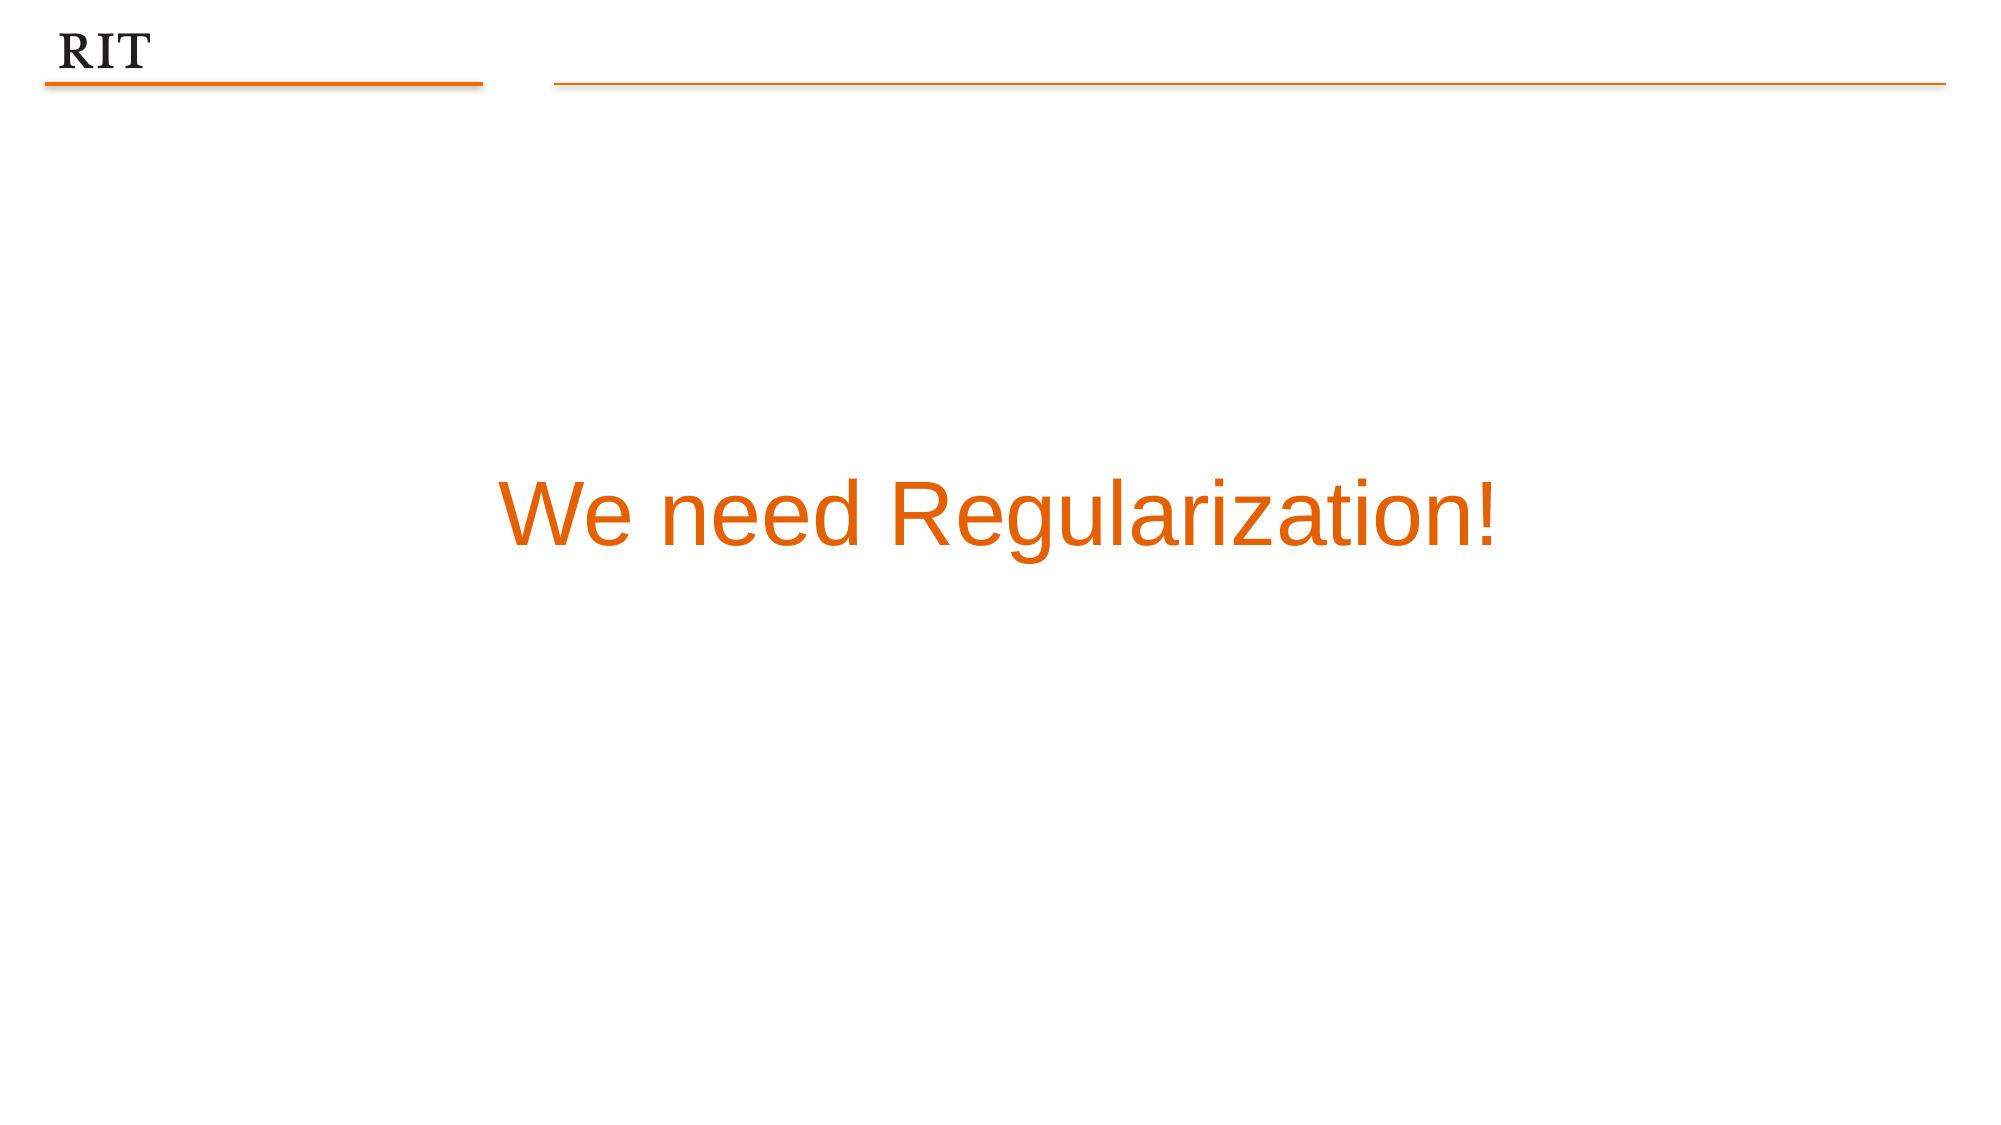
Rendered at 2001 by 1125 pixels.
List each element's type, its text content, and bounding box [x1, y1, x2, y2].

text_box We need Regularization! [99, 455, 1900, 563]
